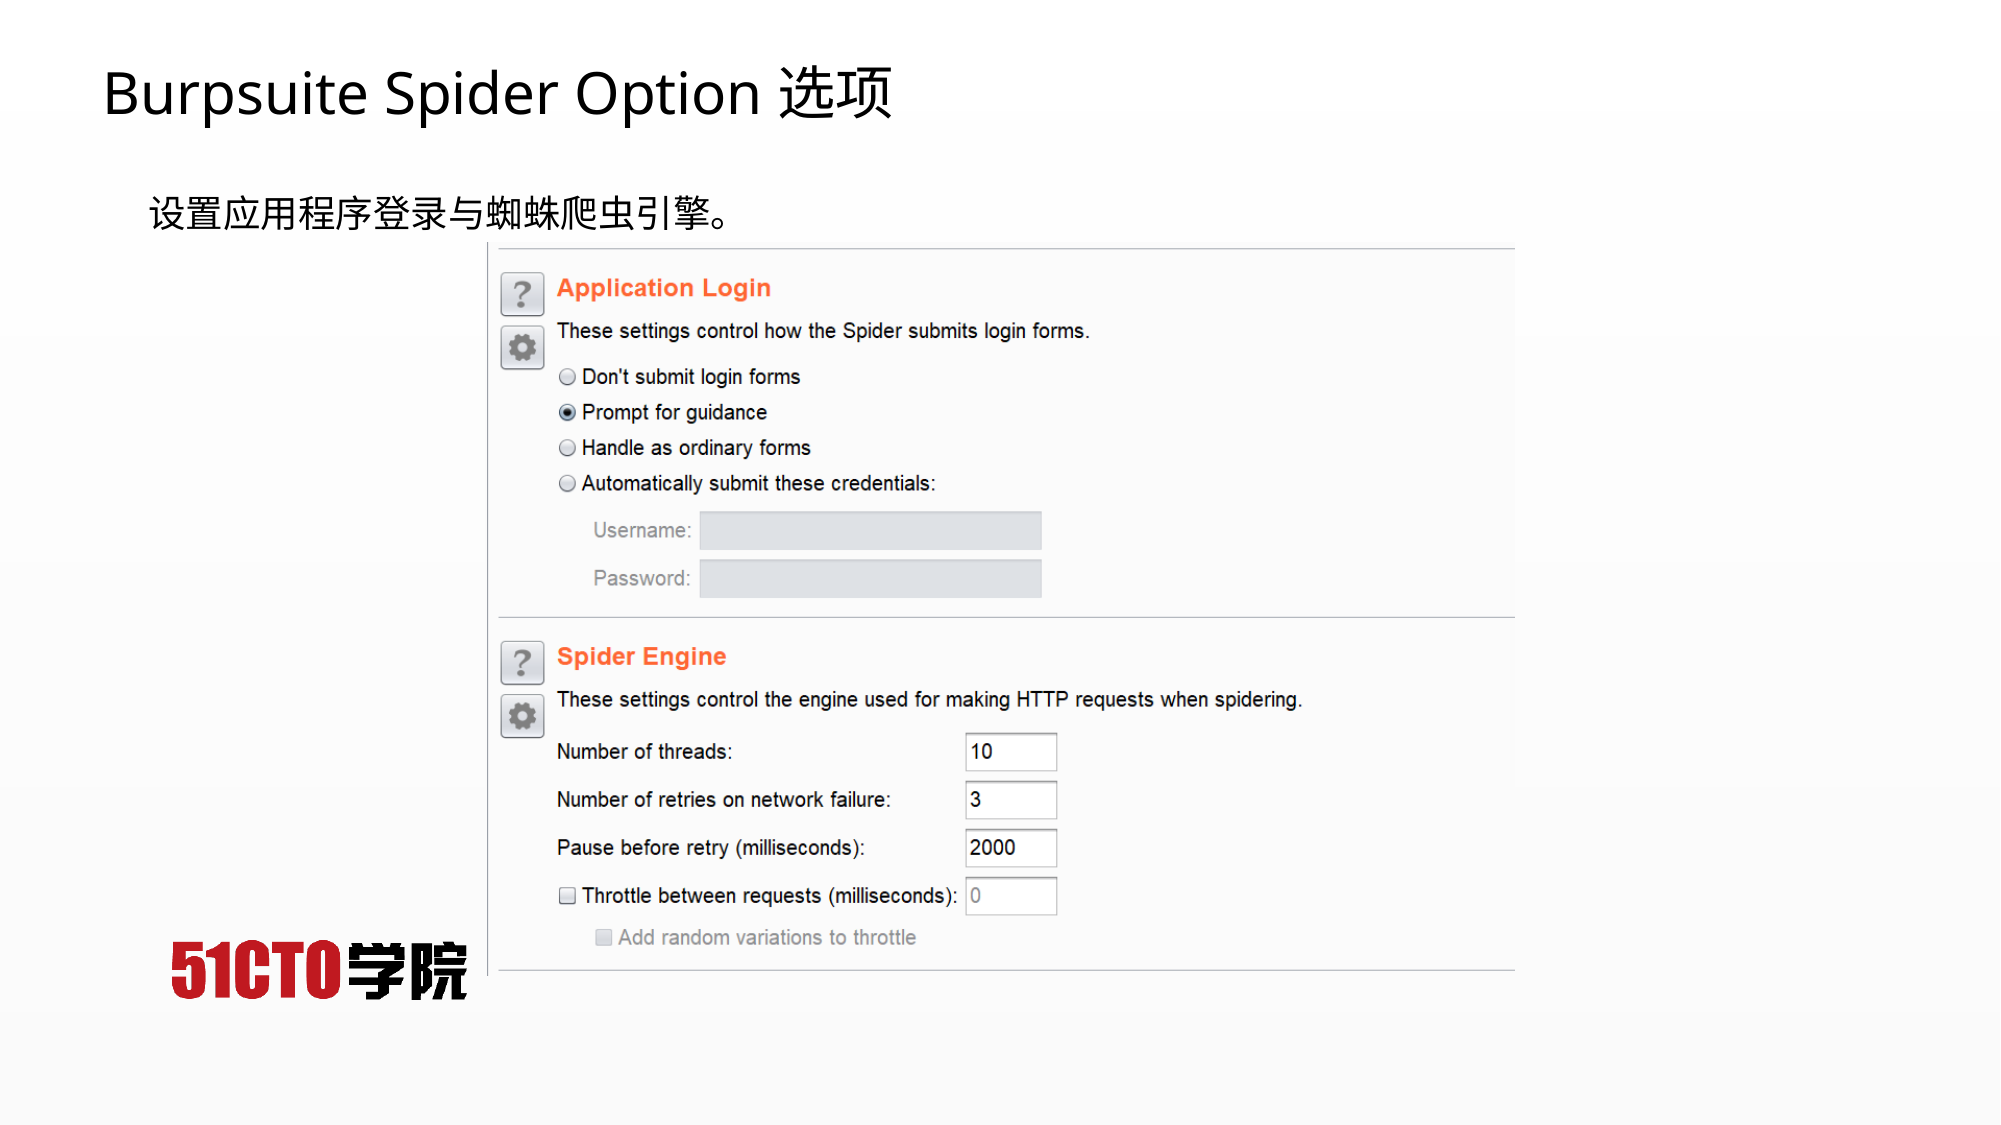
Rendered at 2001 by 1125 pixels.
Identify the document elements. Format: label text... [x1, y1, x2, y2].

text_box 设置应用程序登录与蜘蛛爬虫引擎。 [133, 182, 1815, 243]
picture [485, 242, 1515, 976]
text_box Burpsuite Spider Option选项 [87, 48, 1360, 134]
picture [172, 940, 467, 1000]
